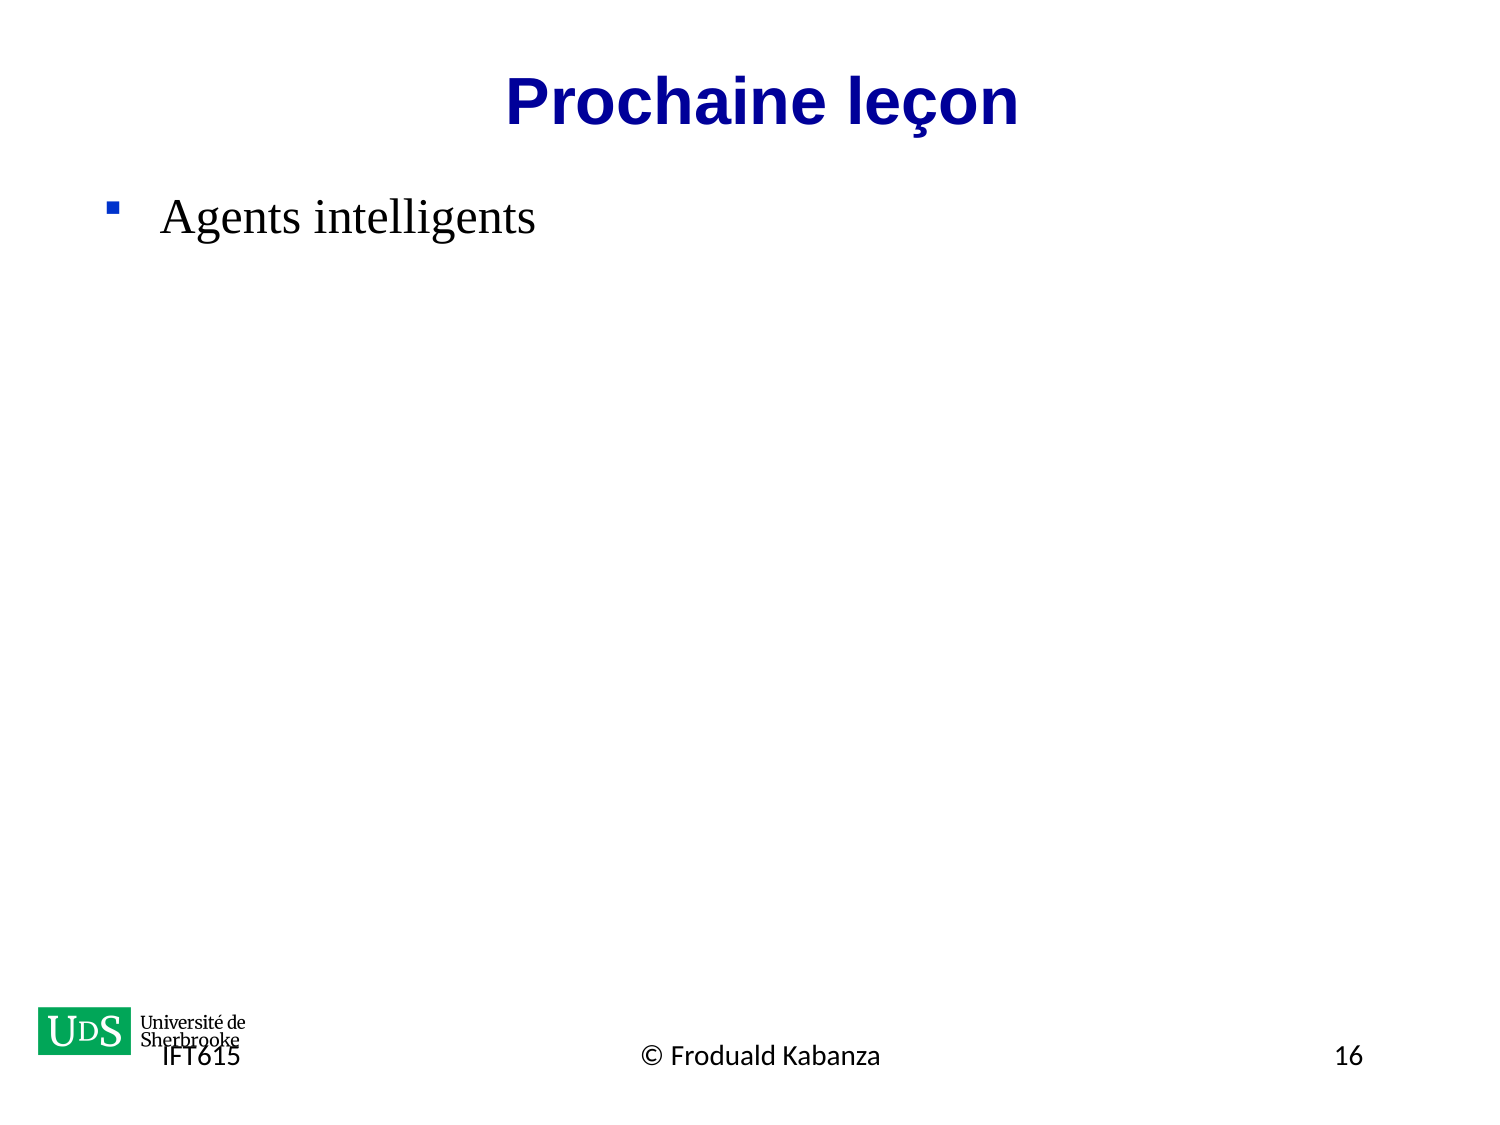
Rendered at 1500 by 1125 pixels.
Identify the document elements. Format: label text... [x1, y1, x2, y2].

slide_number 16 [1260, 1028, 1437, 1107]
list Agents intelligents [88, 152, 1439, 1003]
title Prochaine leçon [100, 31, 1426, 145]
footer © Froduald Kabanza [624, 1028, 976, 1107]
picture [19, 988, 264, 1074]
slide_number IFT615 [61, 1028, 257, 1107]
